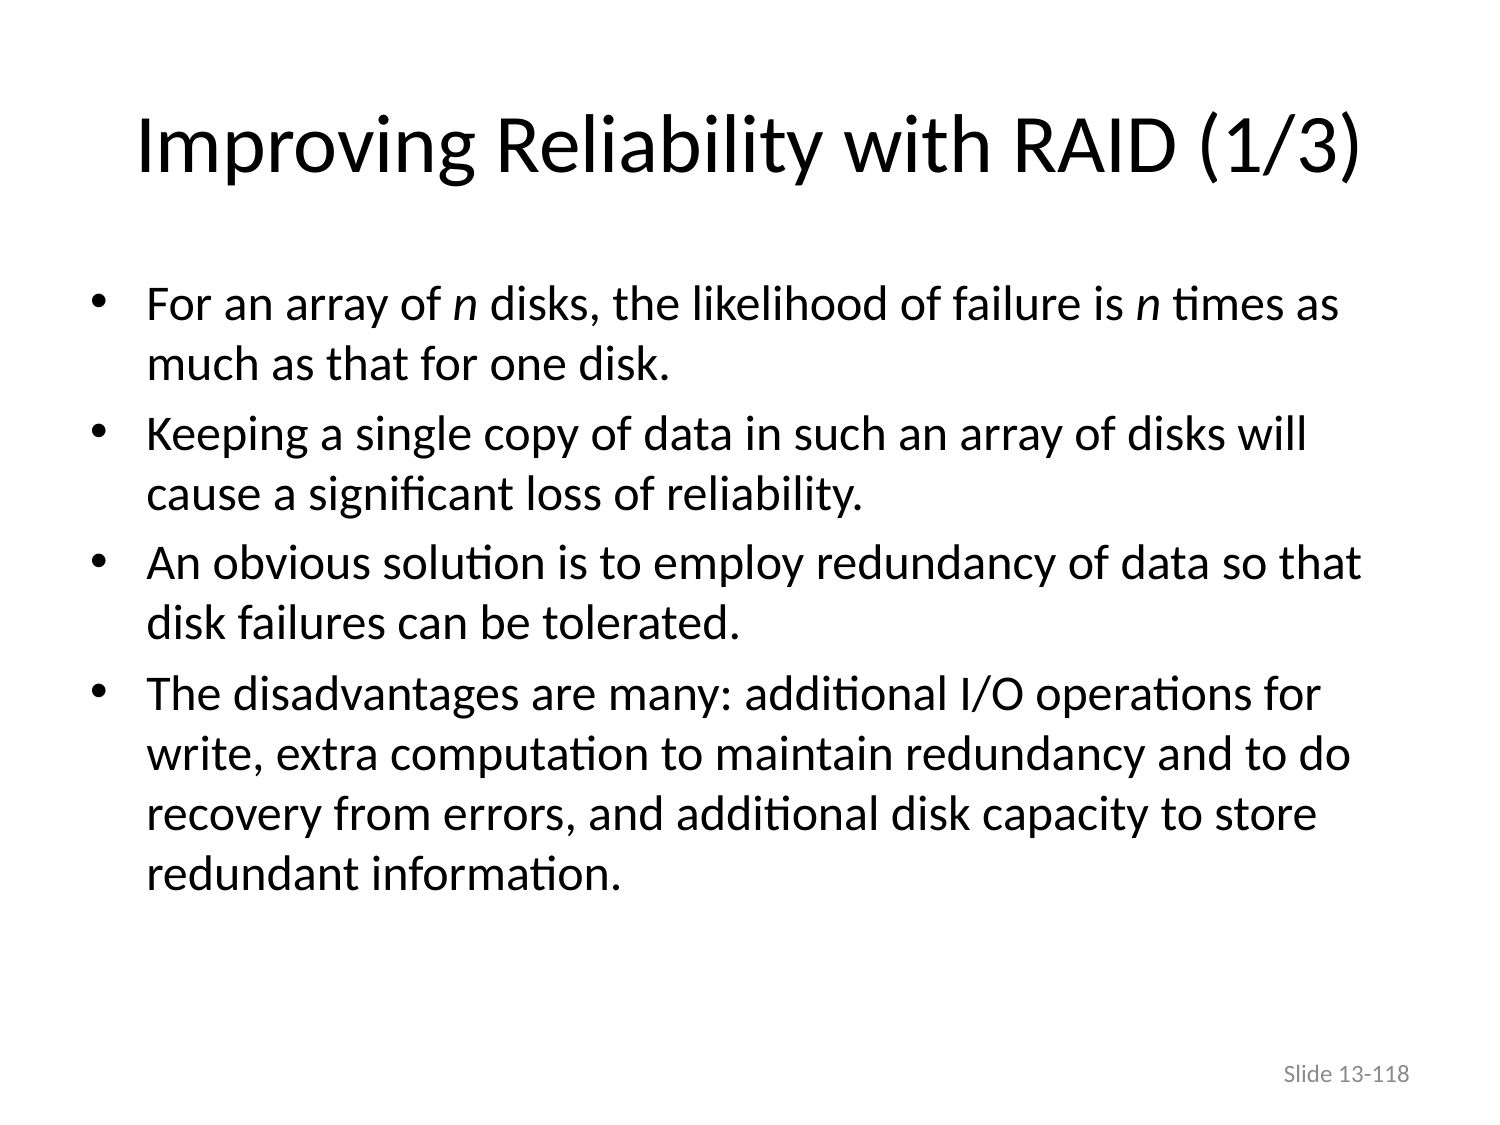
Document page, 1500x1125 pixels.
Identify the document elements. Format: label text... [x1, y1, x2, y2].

title Improving Reliability with RAID (1/3) [75, 45, 1425, 233]
list For an array of n disks, the likelihood of failure is n times as much as that for one disk. Keeping a single copy of data in such an array of disks will cause a significant loss of reliability. An obvious solution is to employ redundancy of data so that disk failures can be tolerated. The disadvantages are many: additional I/O operations for write, extra computation to maintain redundancy and to do recovery from errors, and additional disk capacity to store redundant information. [75, 262, 1425, 1005]
slide_number Slide 13-118 [1074, 1042, 1425, 1103]
